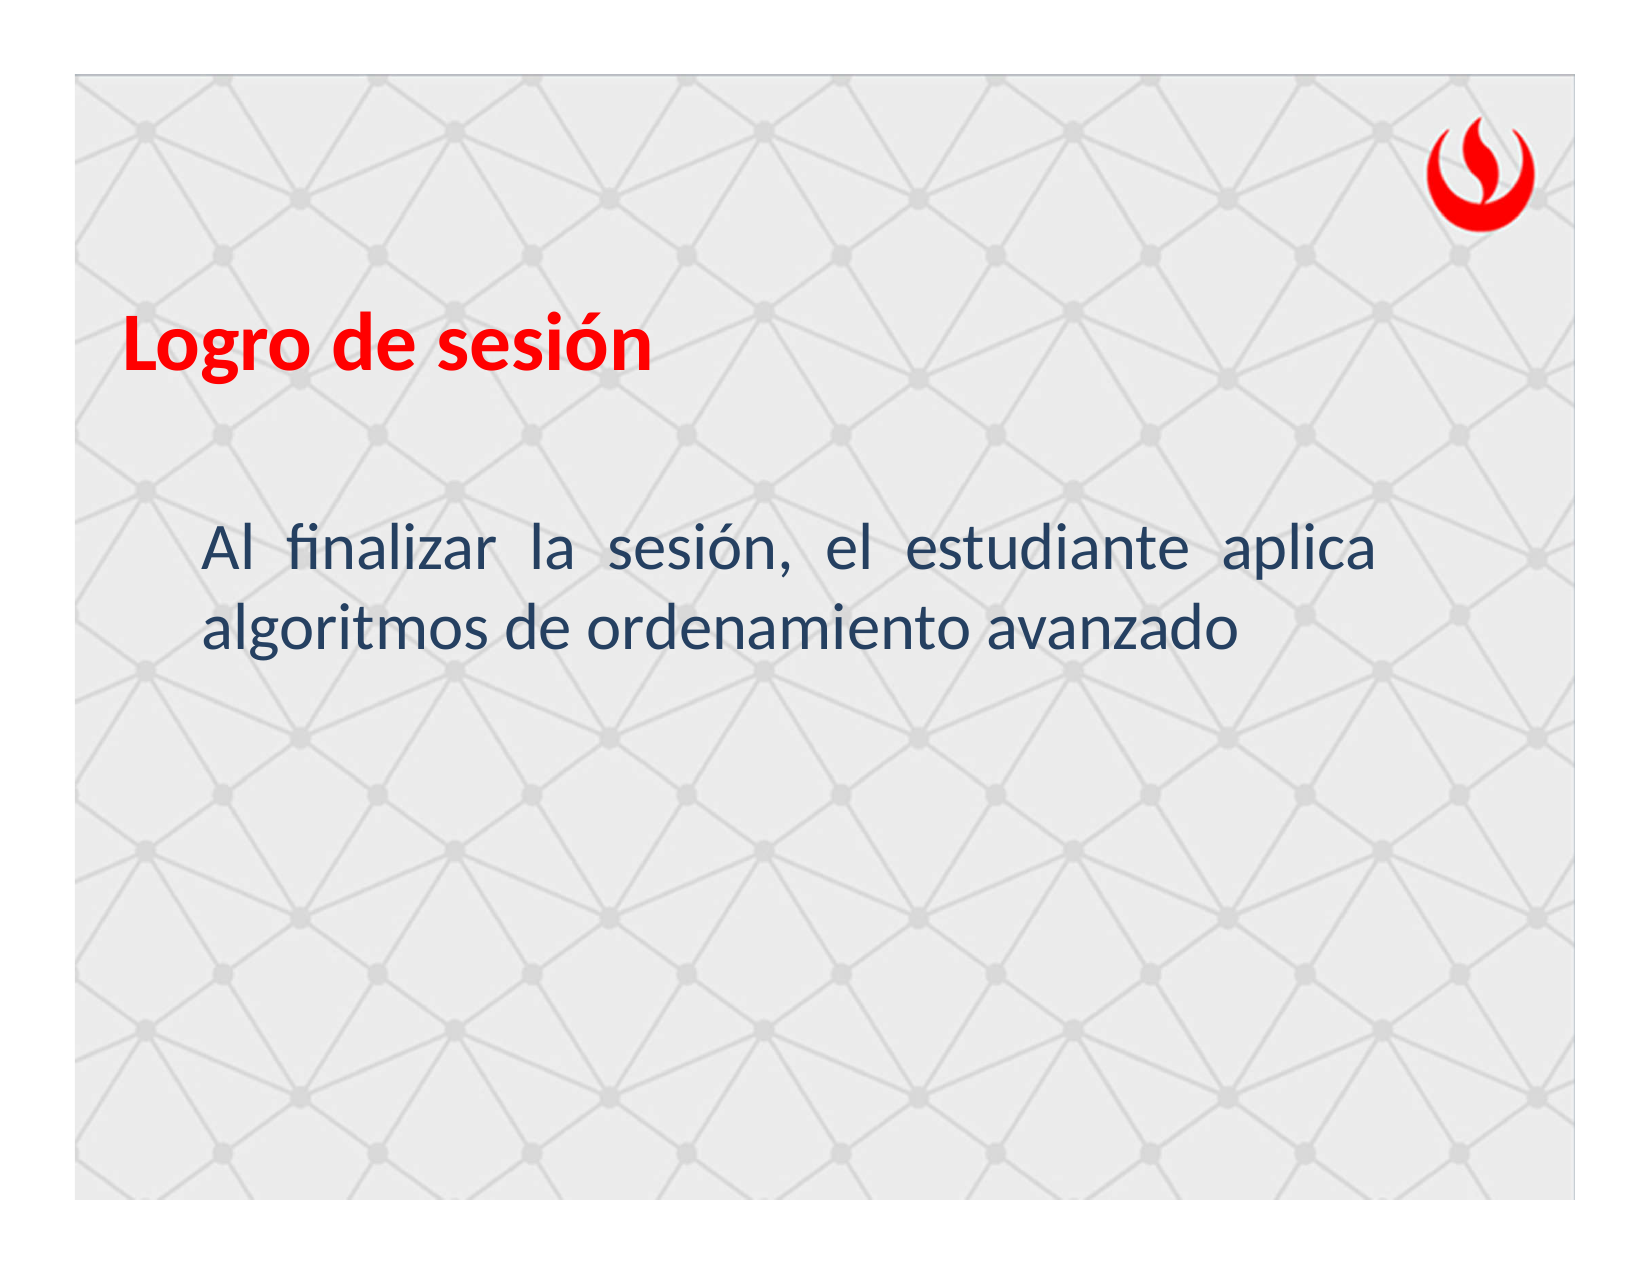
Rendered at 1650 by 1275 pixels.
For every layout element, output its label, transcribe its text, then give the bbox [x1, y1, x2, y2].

text_box Al finalizar la sesión, el estudiante aplica algoritmos de ordenamiento avanzado [199, 501, 1409, 664]
text_box [74, 74, 1575, 1200]
text_box Logro de sesión [120, 285, 661, 388]
